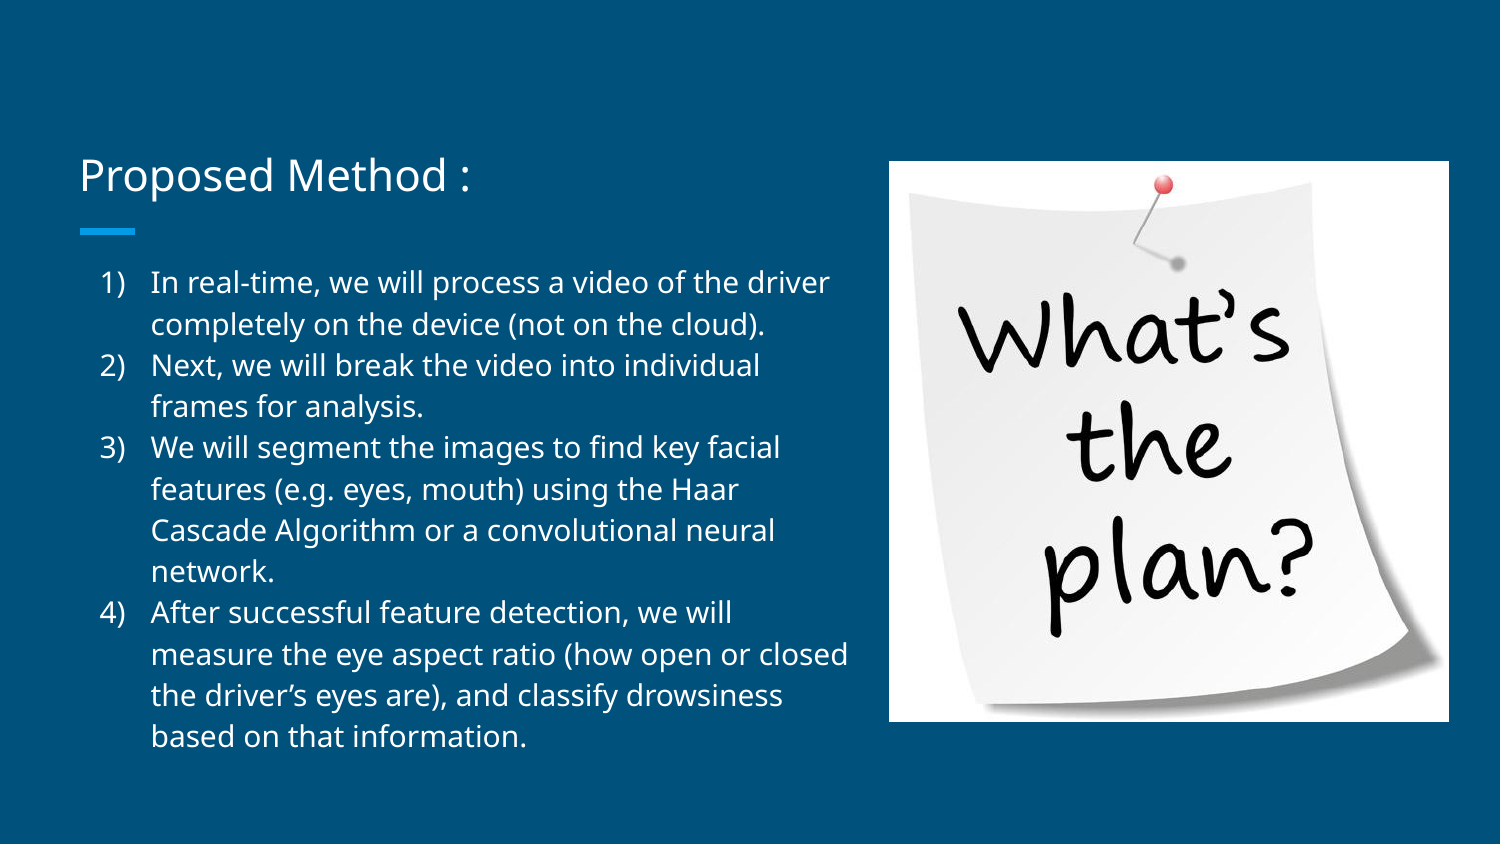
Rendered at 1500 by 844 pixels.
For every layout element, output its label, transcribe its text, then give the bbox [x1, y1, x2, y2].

title Proposed Method : [63, 91, 525, 216]
picture [890, 162, 1448, 721]
list In real-time, we will process a video of the driver completely on the device (not on the cloud). Next, we will break the video into individual frames for analysis. We will segment the images to find key facial features (e.g. eyes, mouth) using the Haar Cascade Algorithm or a convolutional neural network. After successful feature detection, we will measure the eye aspect ratio (how open or closed the driver’s eyes are), and classify drowsiness based on that information. [63, 243, 868, 772]
